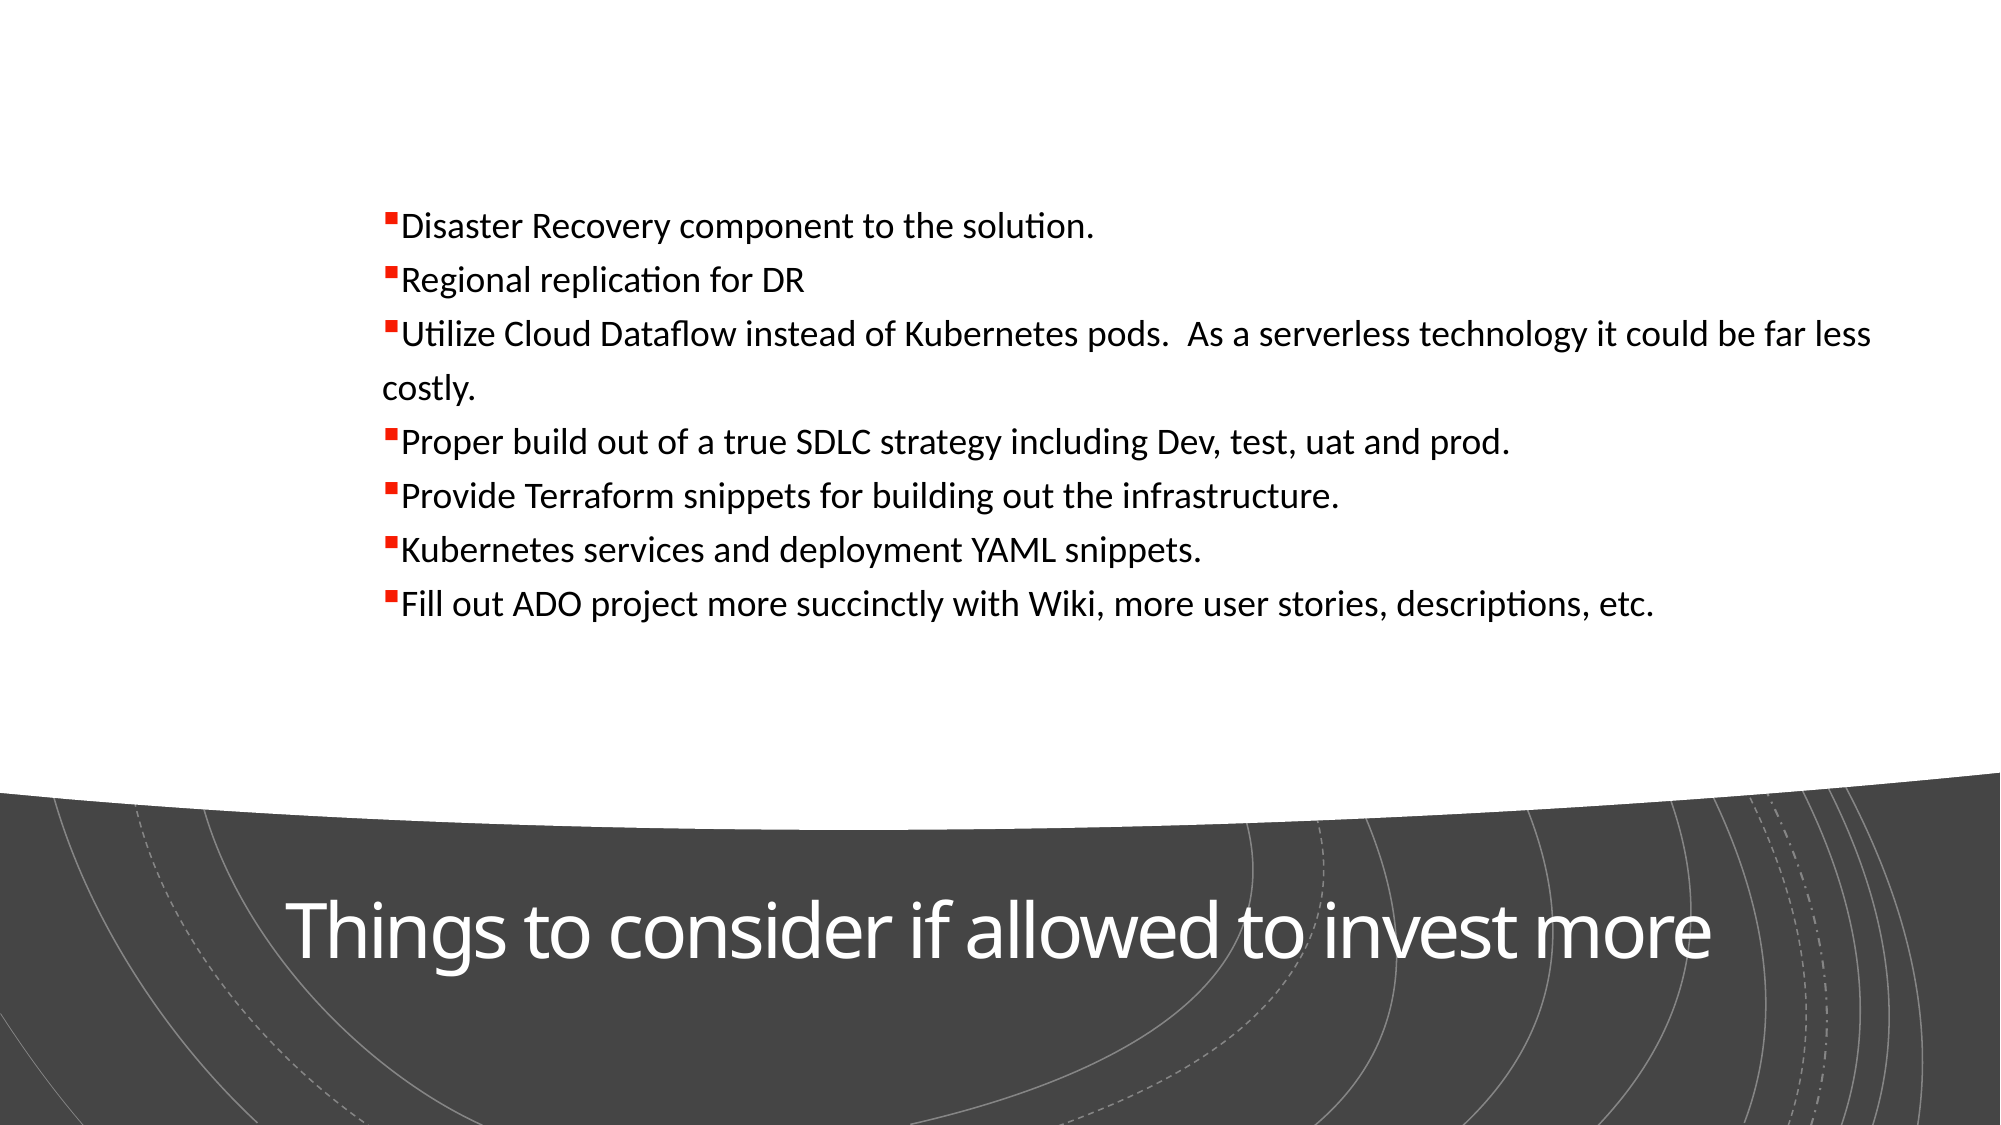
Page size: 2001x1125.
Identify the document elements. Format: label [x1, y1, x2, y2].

text_box [0, 0, 2000, 1125]
